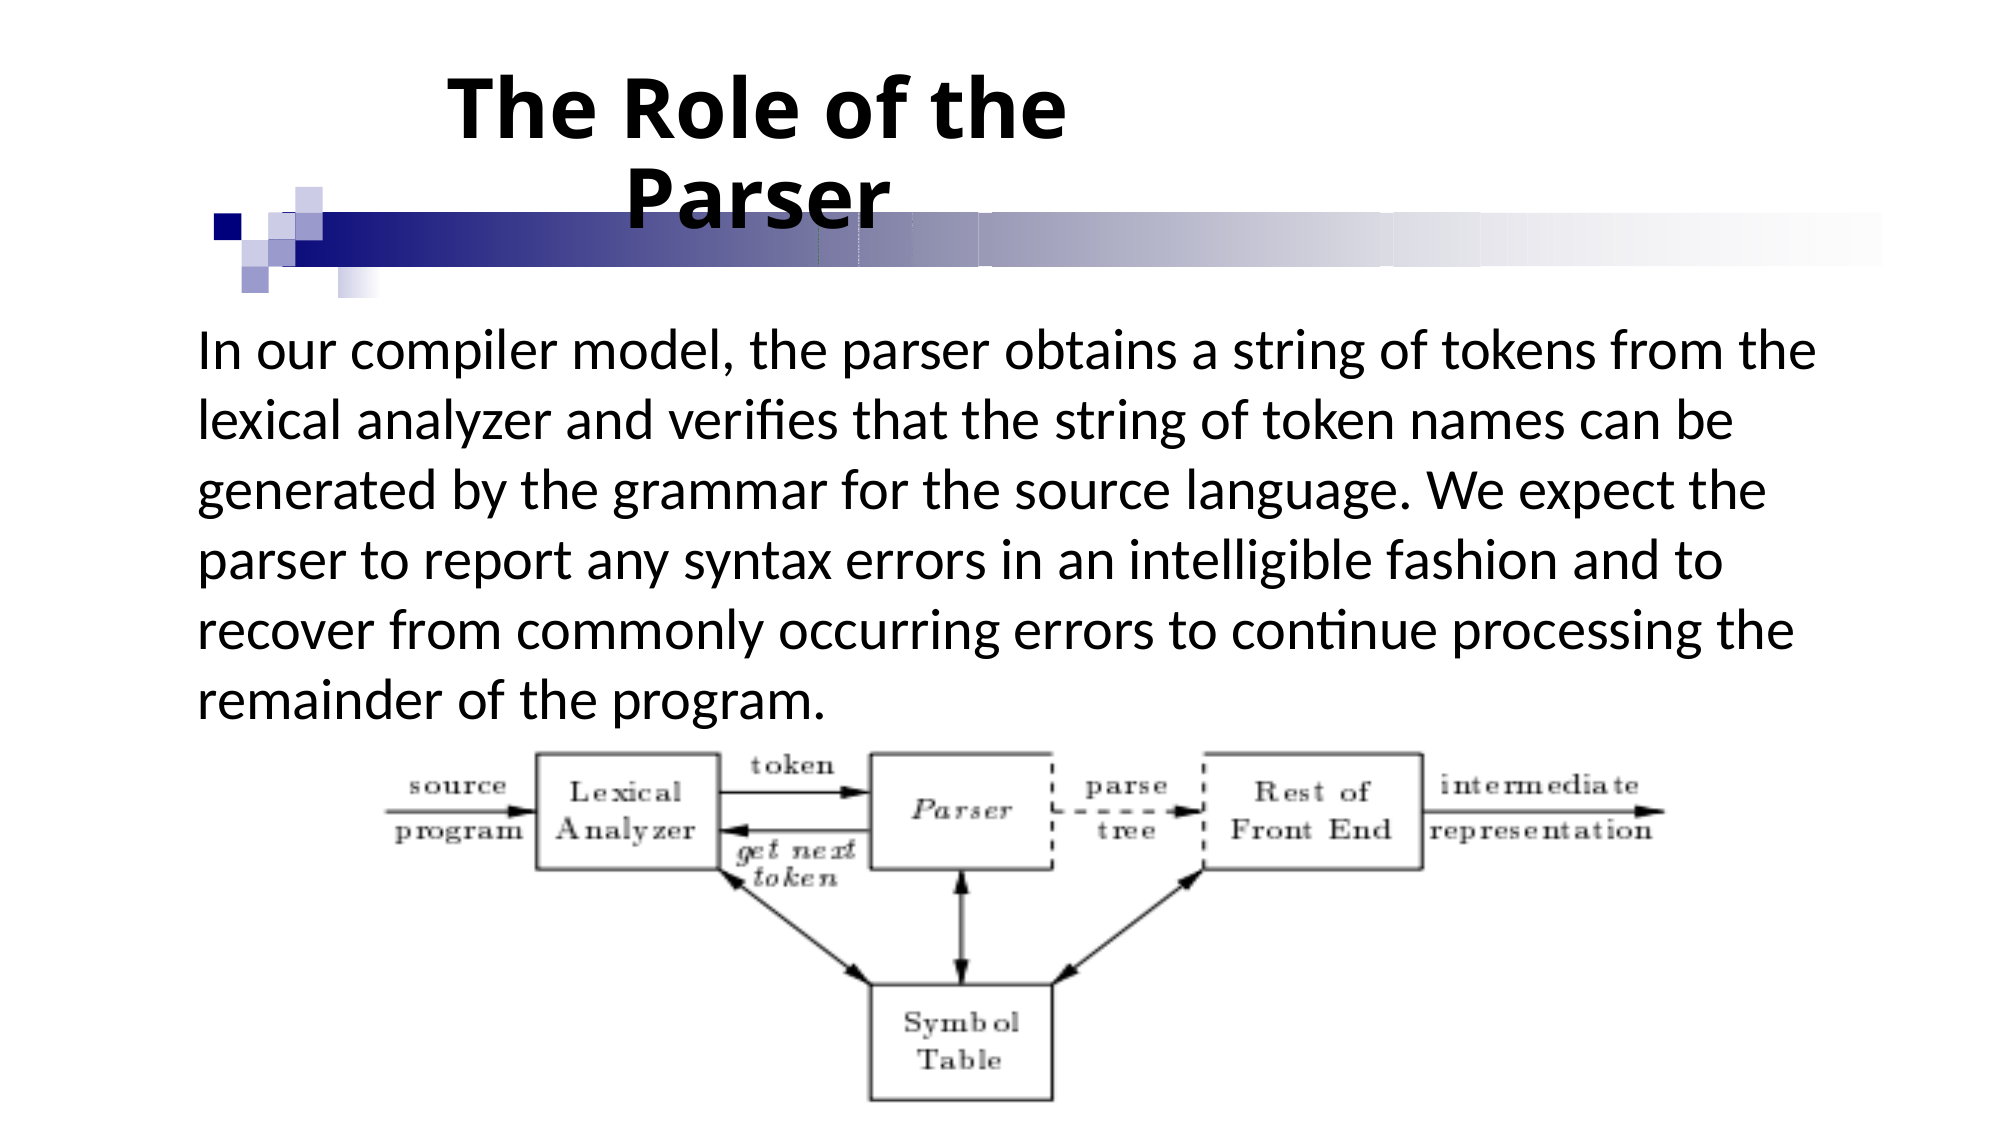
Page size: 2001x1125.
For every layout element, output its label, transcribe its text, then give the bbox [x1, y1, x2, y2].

picture [361, 742, 1689, 1125]
title The Role of the Parser [307, 61, 1210, 186]
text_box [213, 186, 1883, 293]
text_box In our compiler model, the parser obtains a string of tokens from the lexical analyzer and verifies that the string of token names can be generated by the grammar for the source language. We expect the parser to report any syntax errors in an intelligible fashion and to recover from commonly occurring errors to continue processing the remainder of the program. [182, 303, 1863, 739]
text_box [338, 293, 380, 298]
